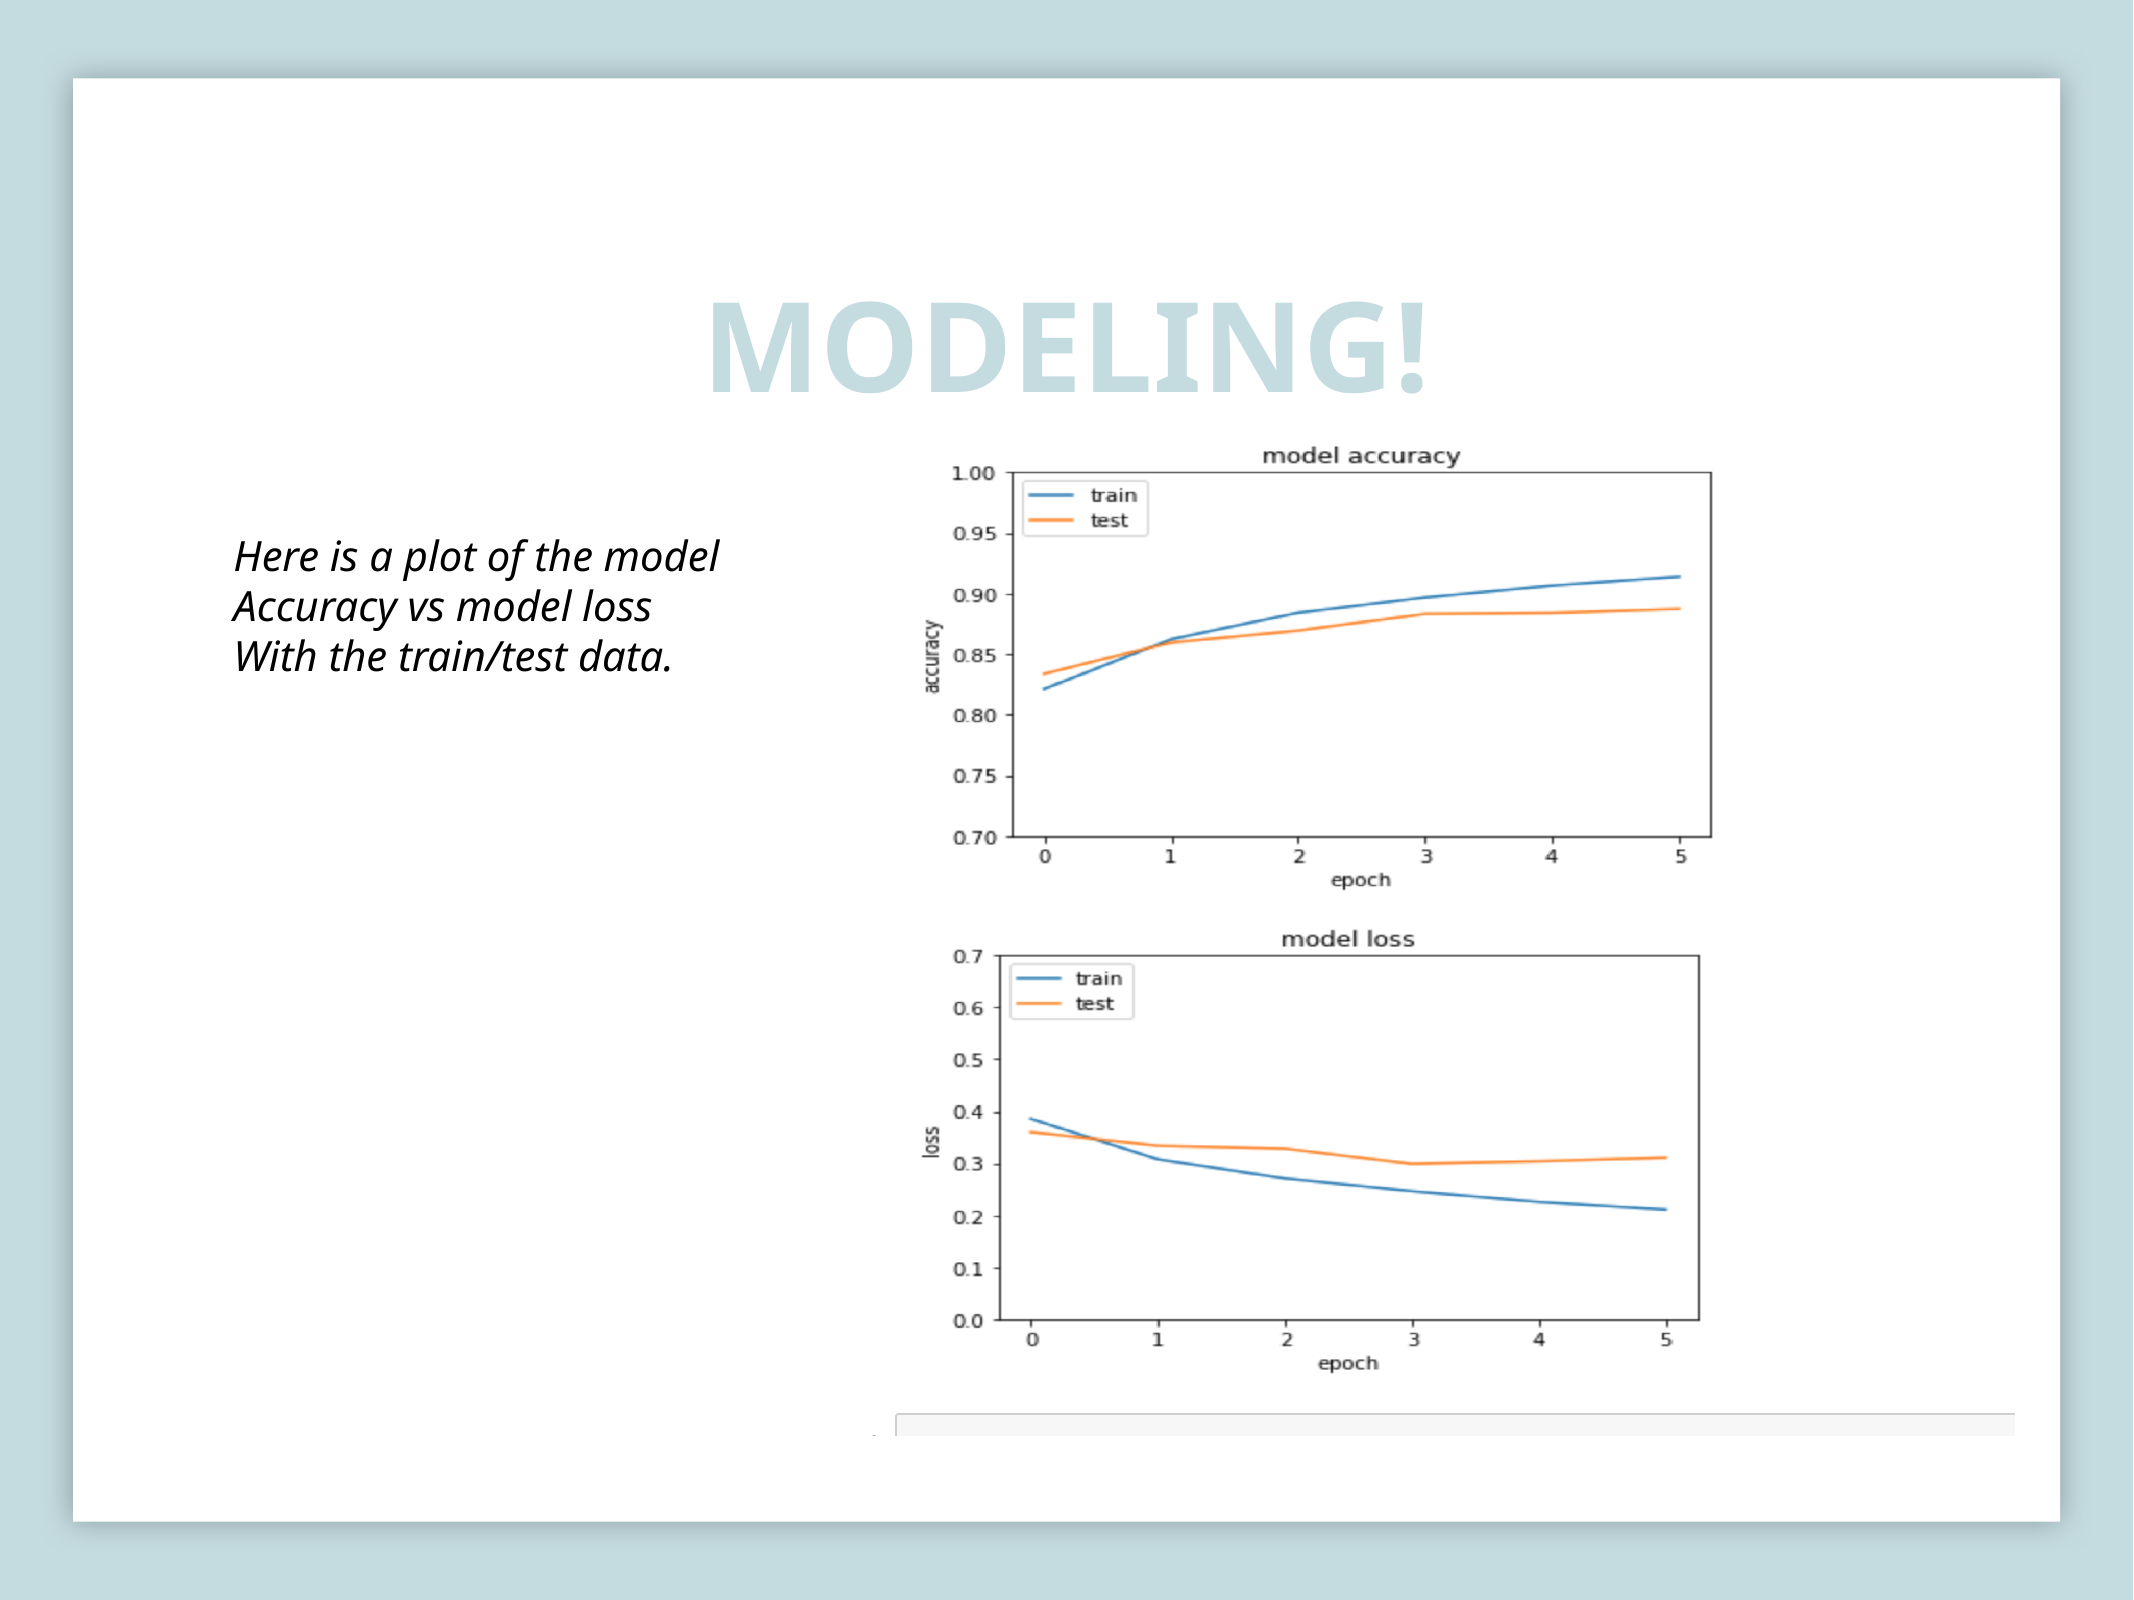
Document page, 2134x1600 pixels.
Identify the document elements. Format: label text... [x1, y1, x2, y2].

picture [864, 416, 2015, 1436]
list Here is a plot of the model Accuracy vs model loss With the train/test data. [232, 528, 864, 1228]
title MODELING! [232, 186, 1901, 418]
